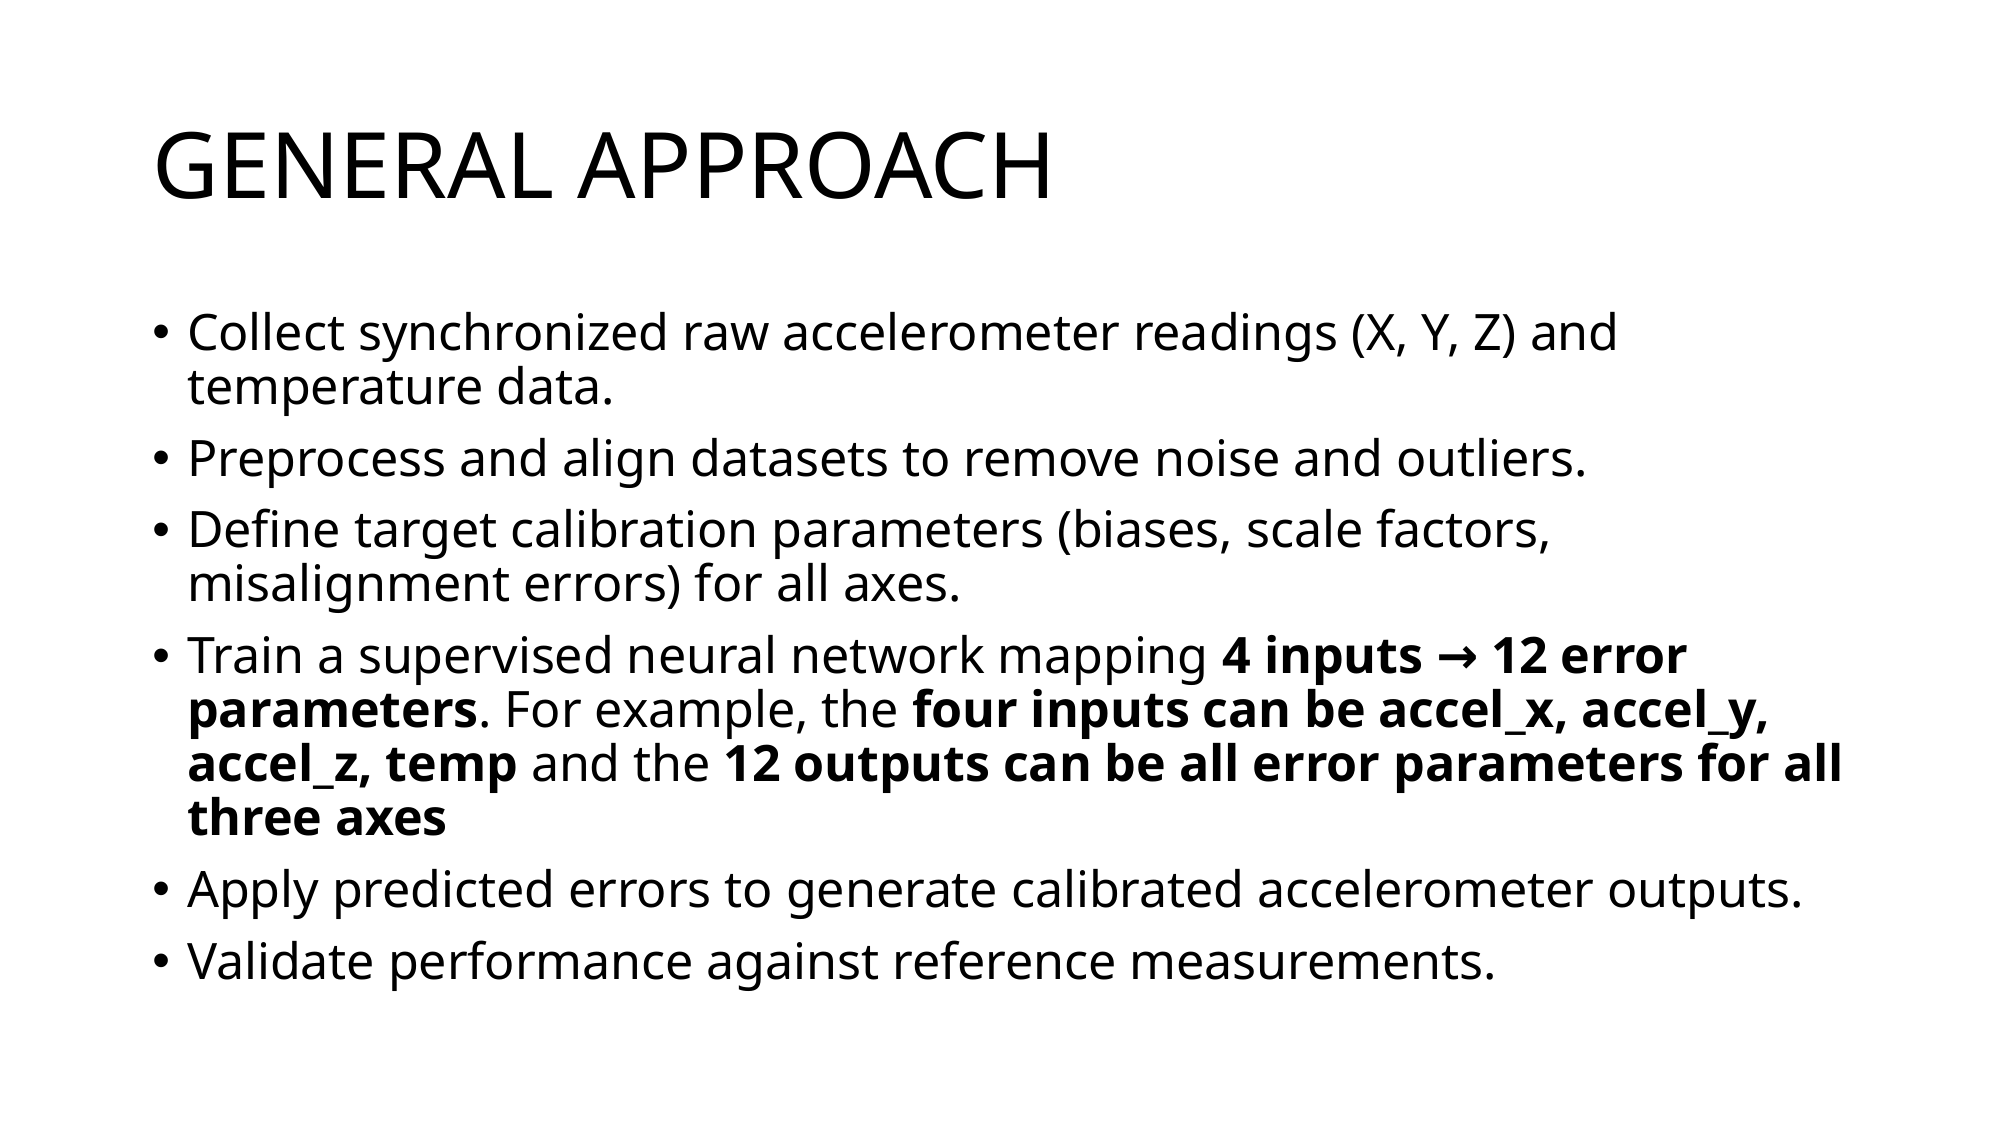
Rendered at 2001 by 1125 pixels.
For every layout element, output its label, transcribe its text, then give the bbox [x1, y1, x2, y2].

title GENERAL APPROACH [137, 59, 1863, 278]
list Collect synchronized raw accelerometer readings (X, Y, Z) and temperature data. Preprocess and align datasets to remove noise and outliers. Define target calibration parameters (biases, scale factors, misalignment errors) for all axes. Train a supervised neural network mapping 4 inputs → 12 error parameters. For example, the four inputs can be accel_x, accel_y, accel_z, temp and the 12 outputs can be all error parameters for all three axes Apply predicted errors to generate calibrated accelerometer outputs. Validate performance against reference measurements. [137, 299, 1863, 1014]
